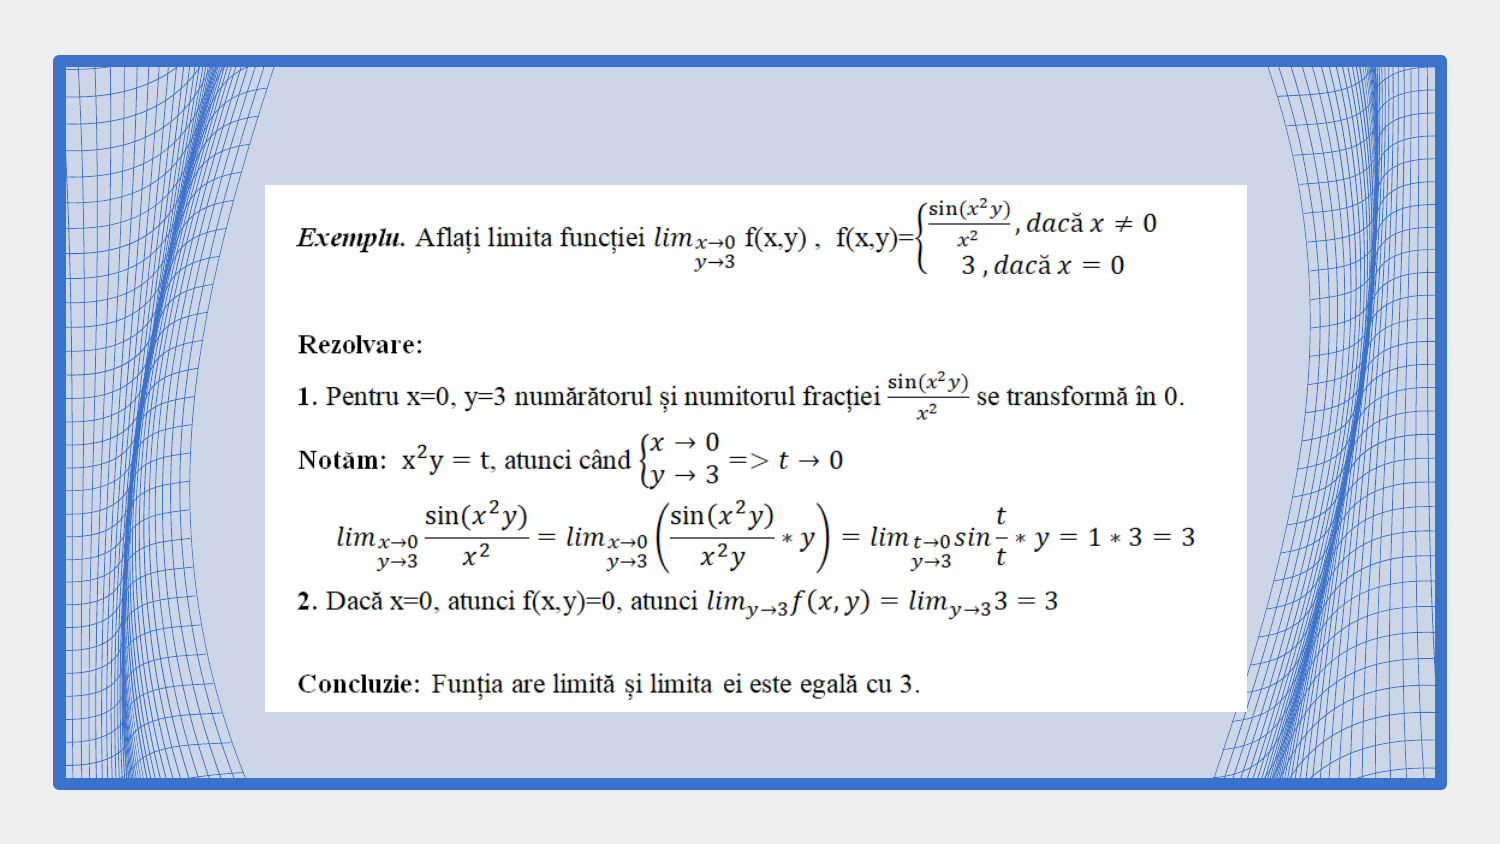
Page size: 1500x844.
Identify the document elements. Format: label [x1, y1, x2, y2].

picture [265, 185, 1247, 712]
